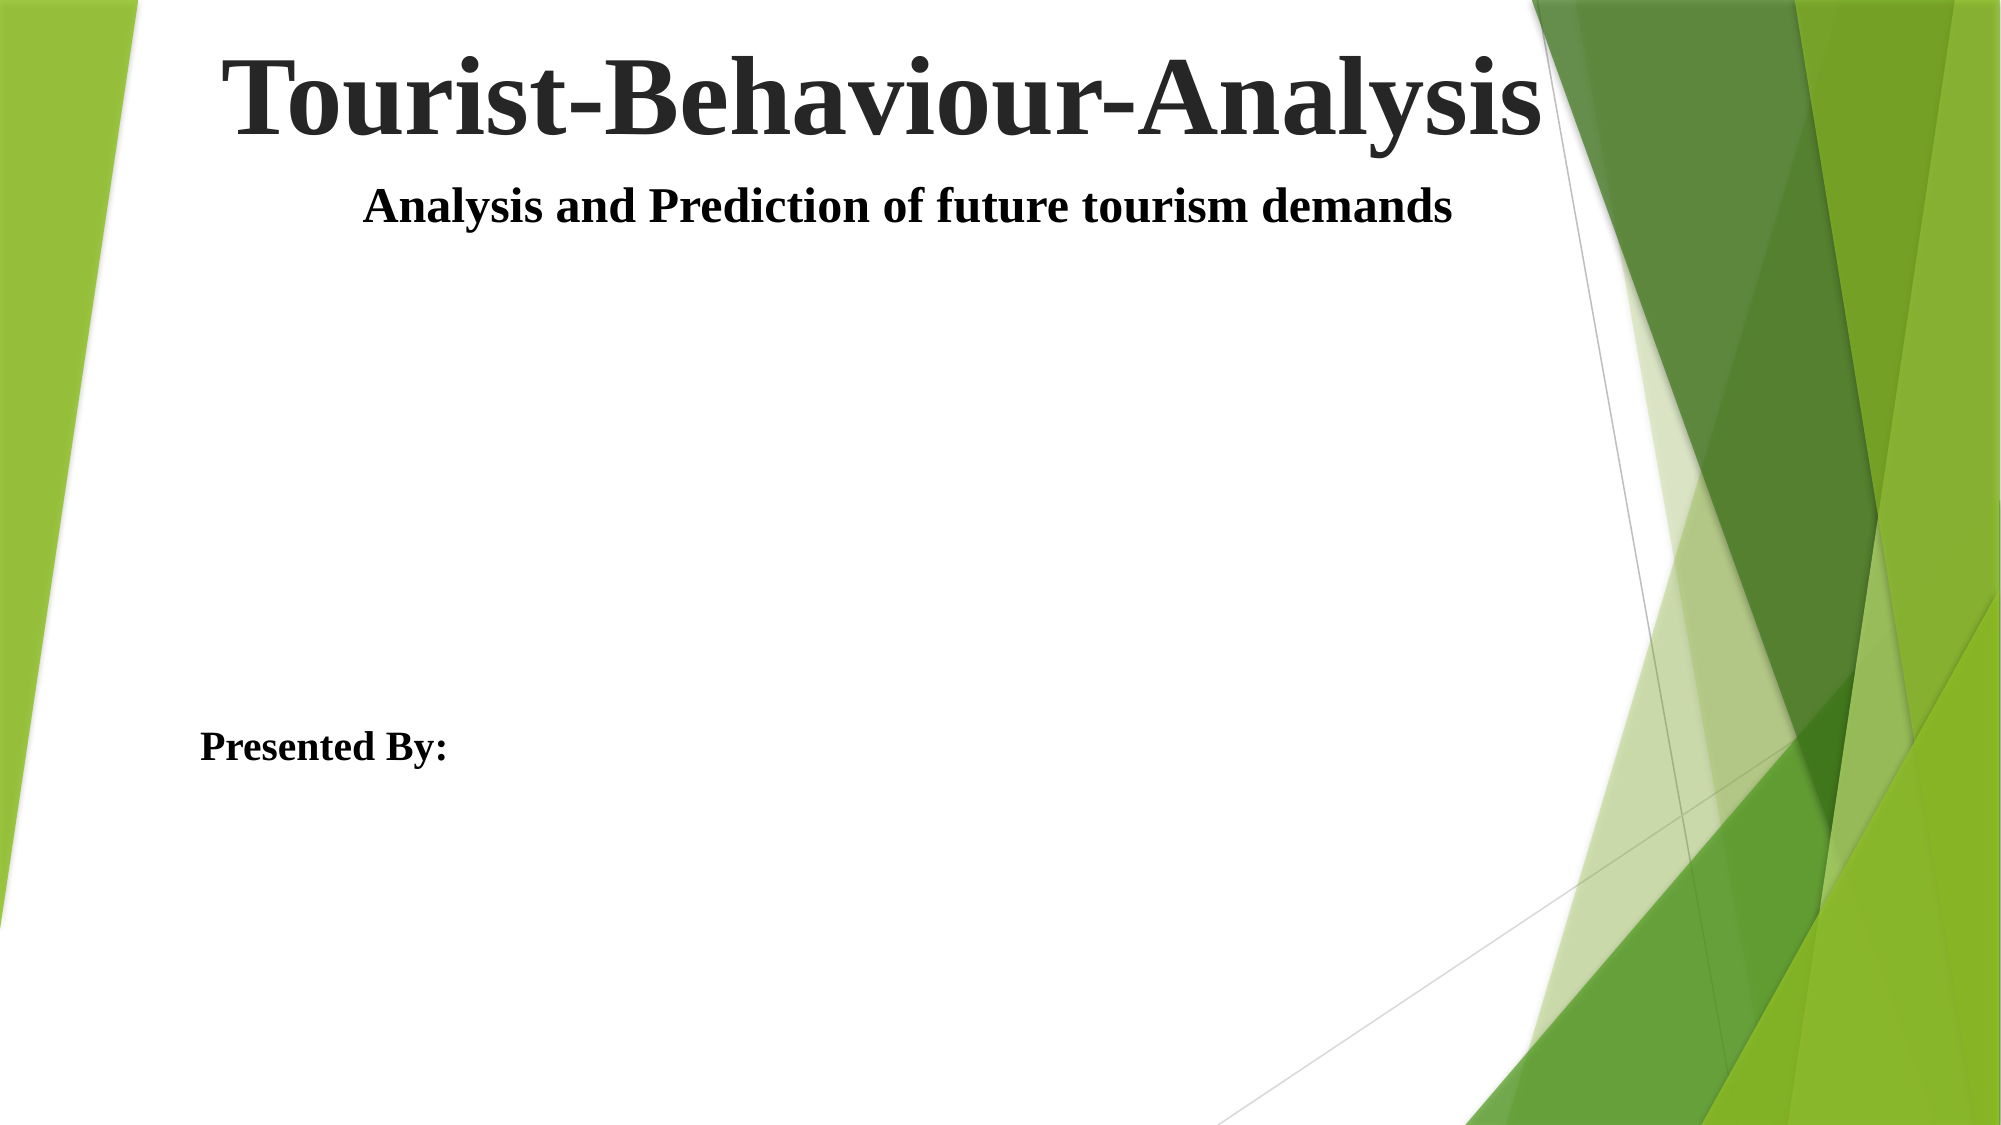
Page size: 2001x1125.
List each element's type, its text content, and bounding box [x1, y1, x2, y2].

subtitle Analysis and Prediction of future tourism demands [211, 164, 1469, 271]
title Tourist-Behaviour-Analysis [49, 27, 1560, 165]
text_box Presented By: [185, 711, 821, 777]
